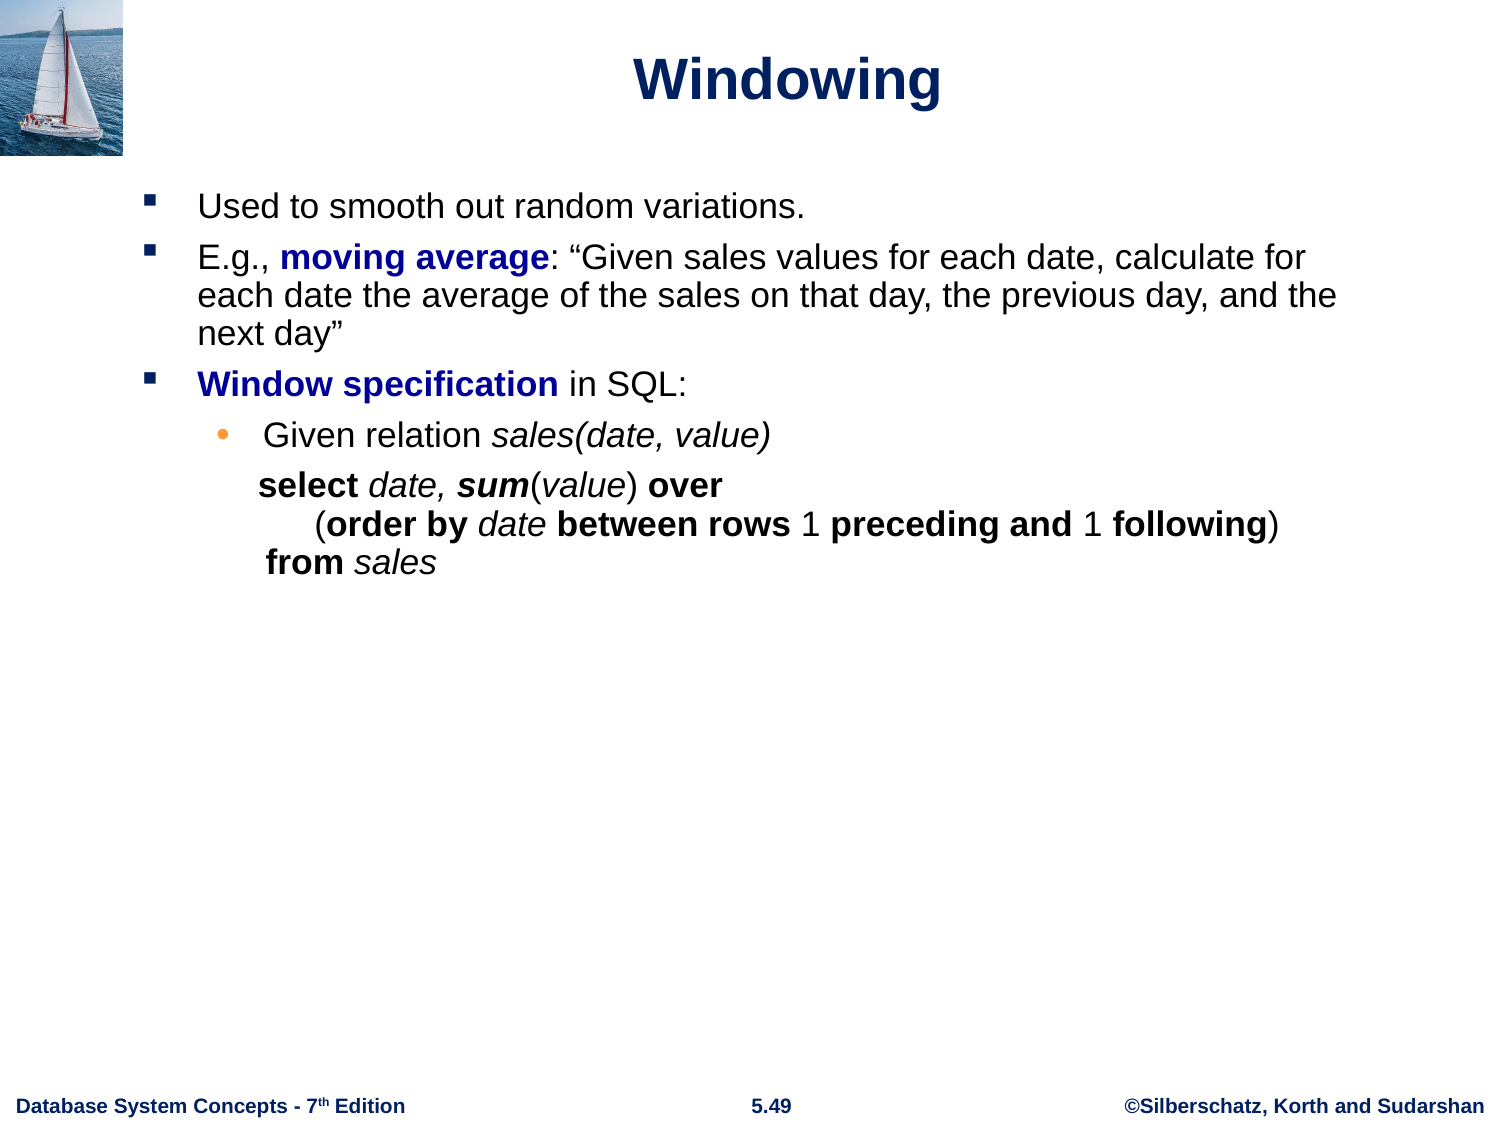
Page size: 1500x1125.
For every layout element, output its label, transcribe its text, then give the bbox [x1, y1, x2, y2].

picture [0, 0, 123, 156]
list Used to smooth out random variations. E.g., moving average: “Given sales values for each date, calculate for each date the average of the sales on that day, the previous day, and the next day” Window specification in SQL: Given relation sales(date, value) select date, sum(value) over (order by date between rows 1 preceding and 1 following) from sales [126, 180, 1391, 992]
title Windowing [125, 18, 1452, 120]
